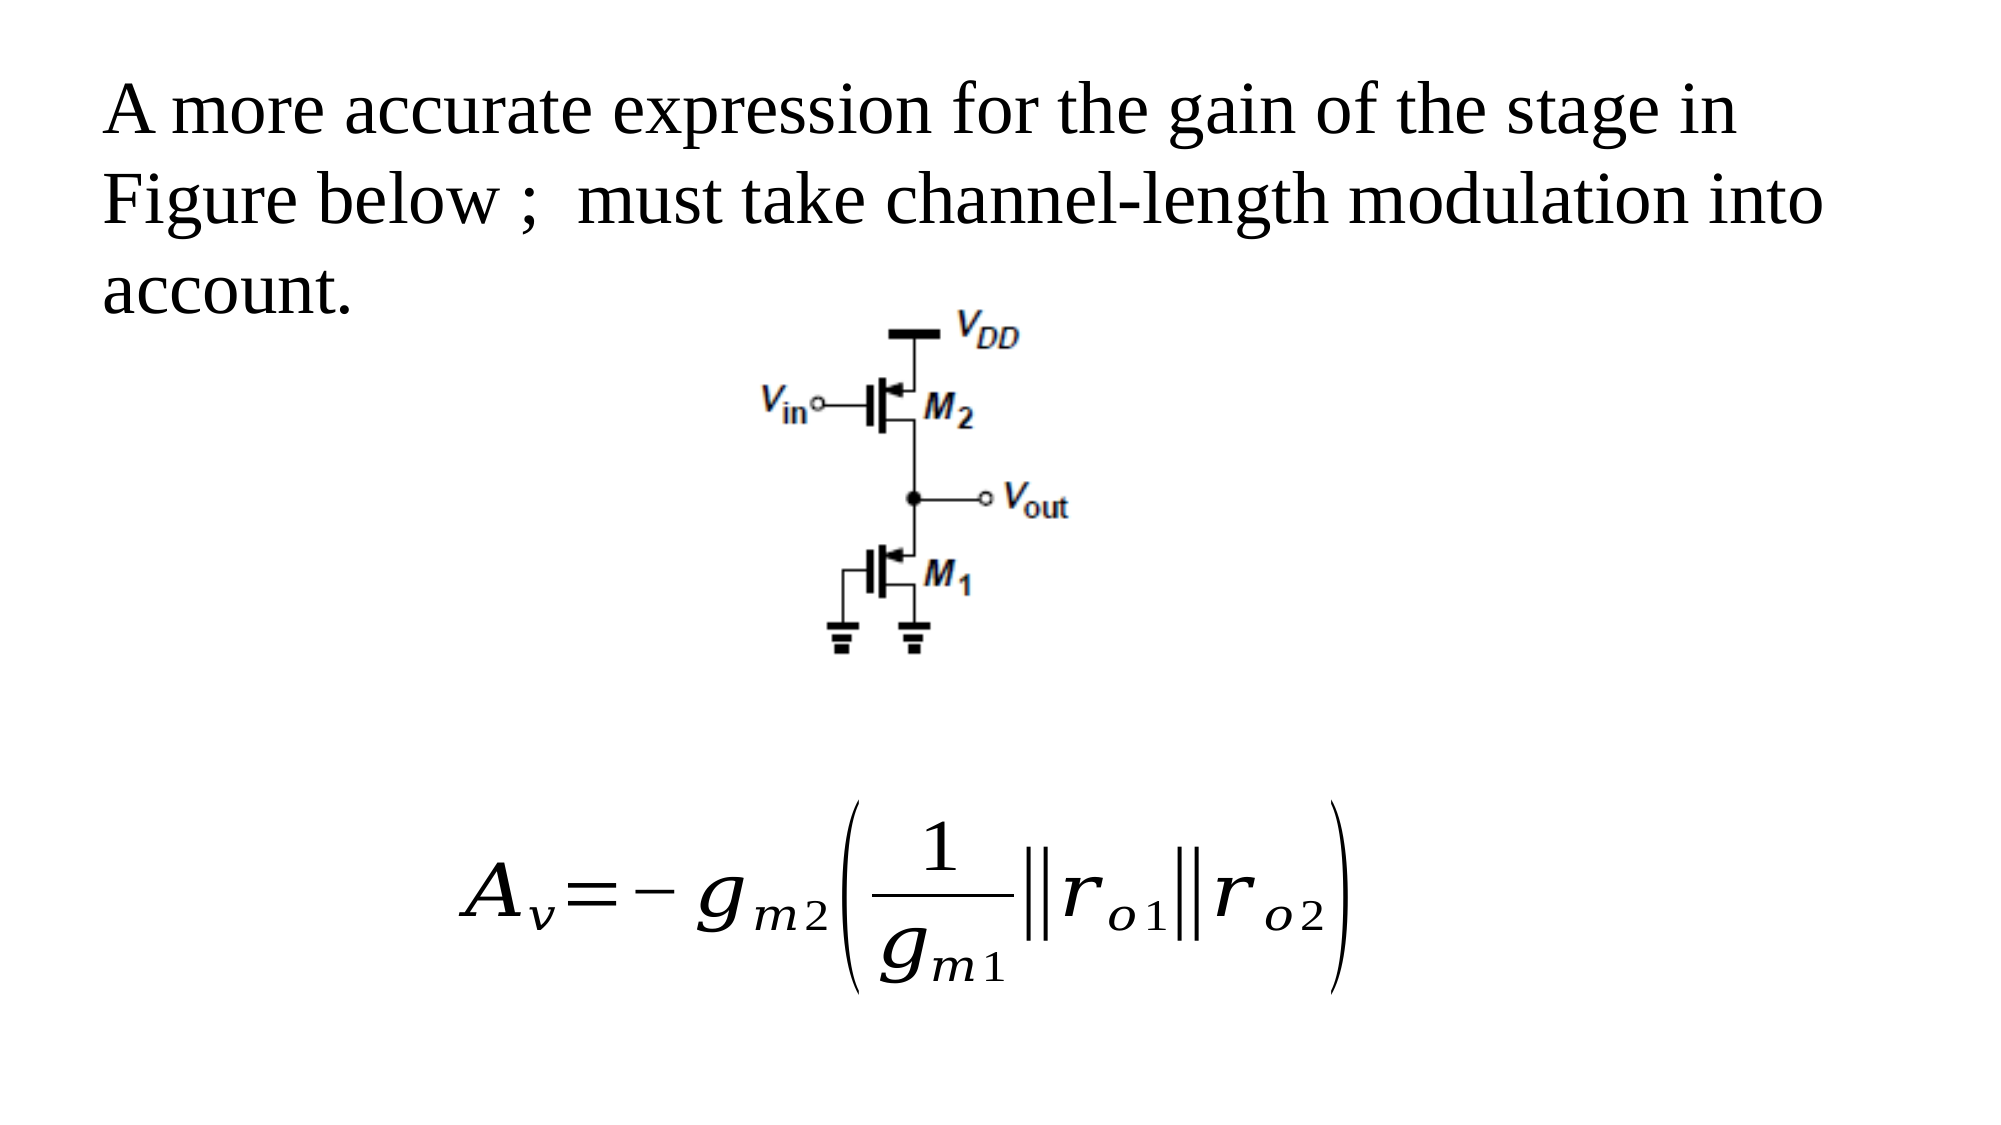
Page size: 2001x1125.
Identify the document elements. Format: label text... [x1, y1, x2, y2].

text_box A more accurate expression for the gain of the stage in Figure below ; must take channel-length modulation into account. [88, 51, 1931, 336]
picture [717, 284, 1093, 667]
